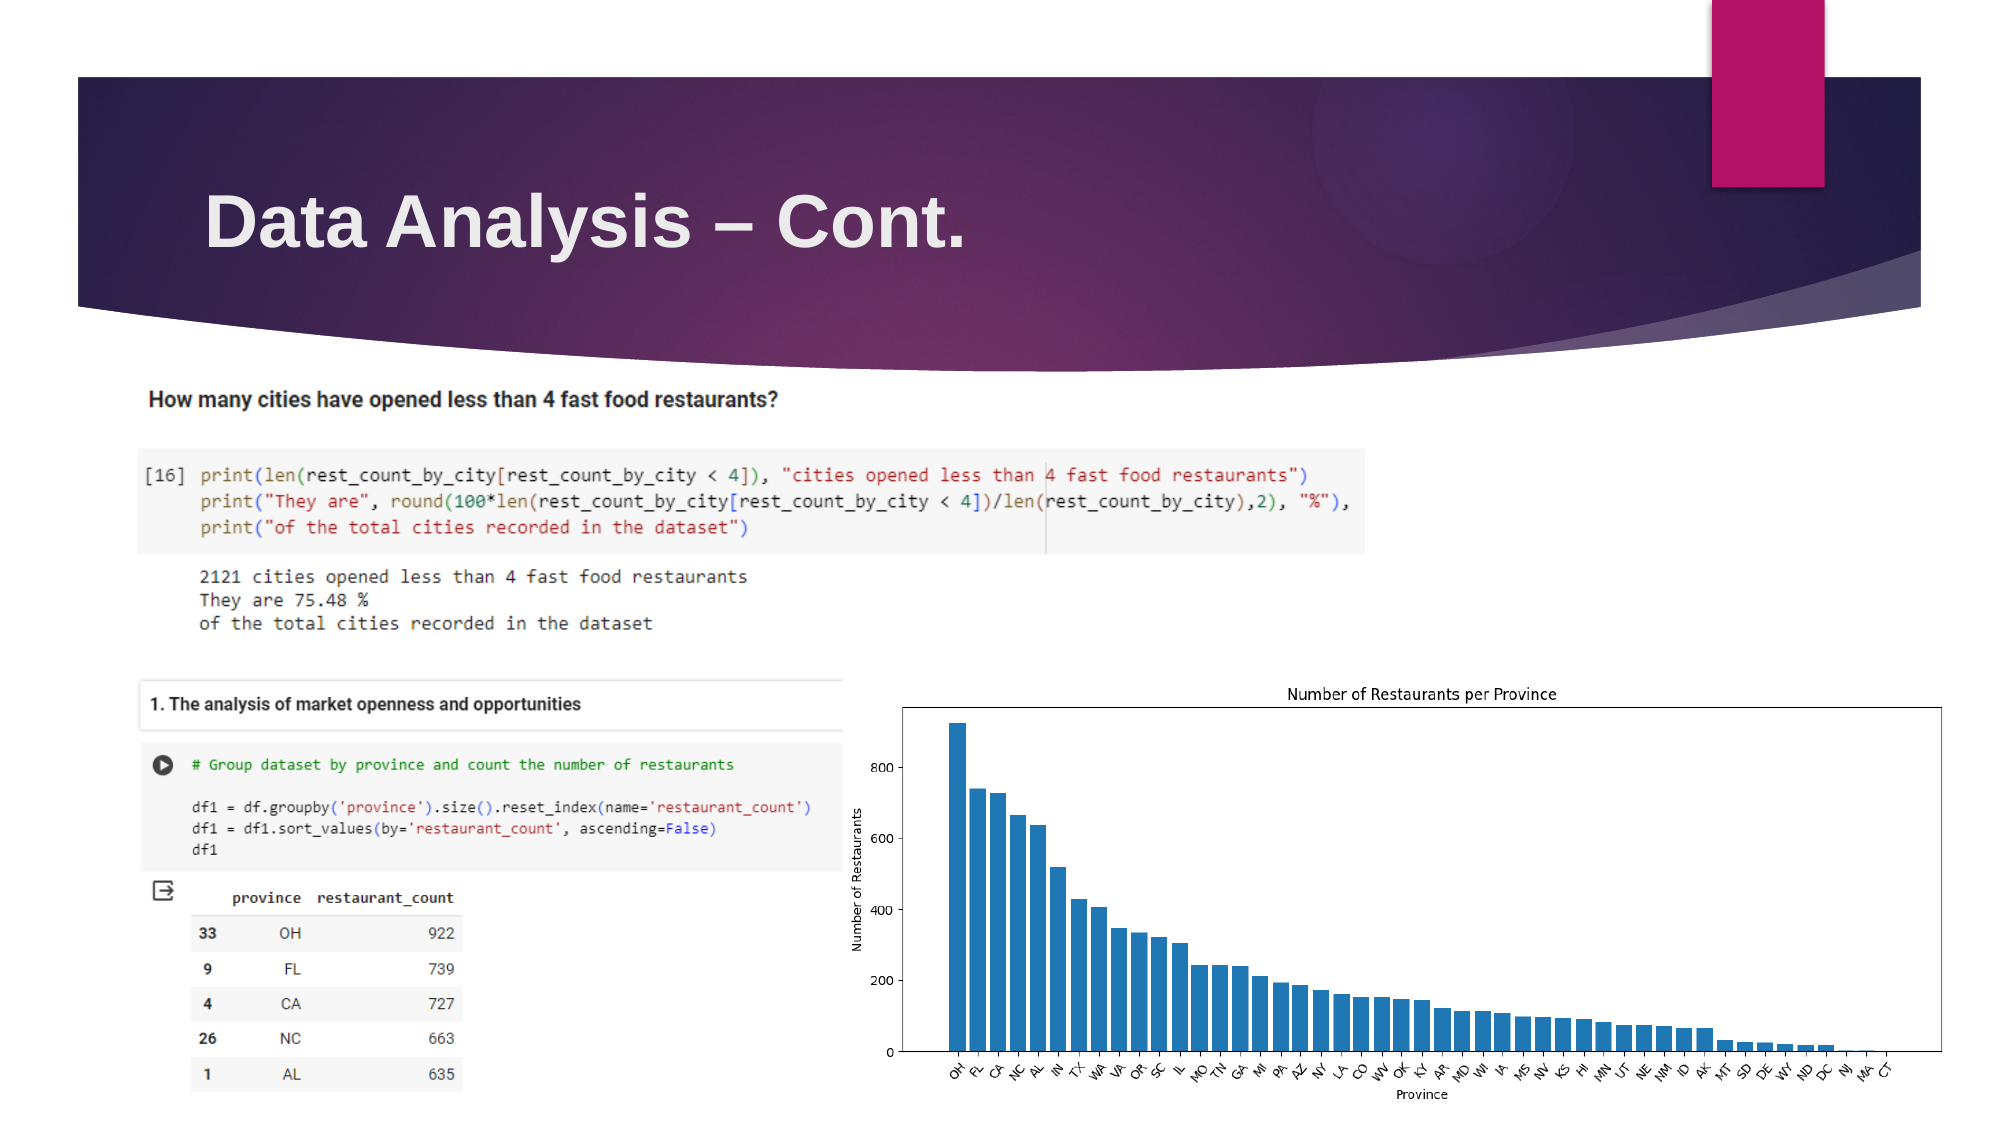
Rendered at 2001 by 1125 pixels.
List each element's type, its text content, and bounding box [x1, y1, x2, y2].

picture [134, 678, 1950, 1110]
title Data Analysis – Cont. [189, 159, 1627, 276]
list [134, 372, 1366, 660]
